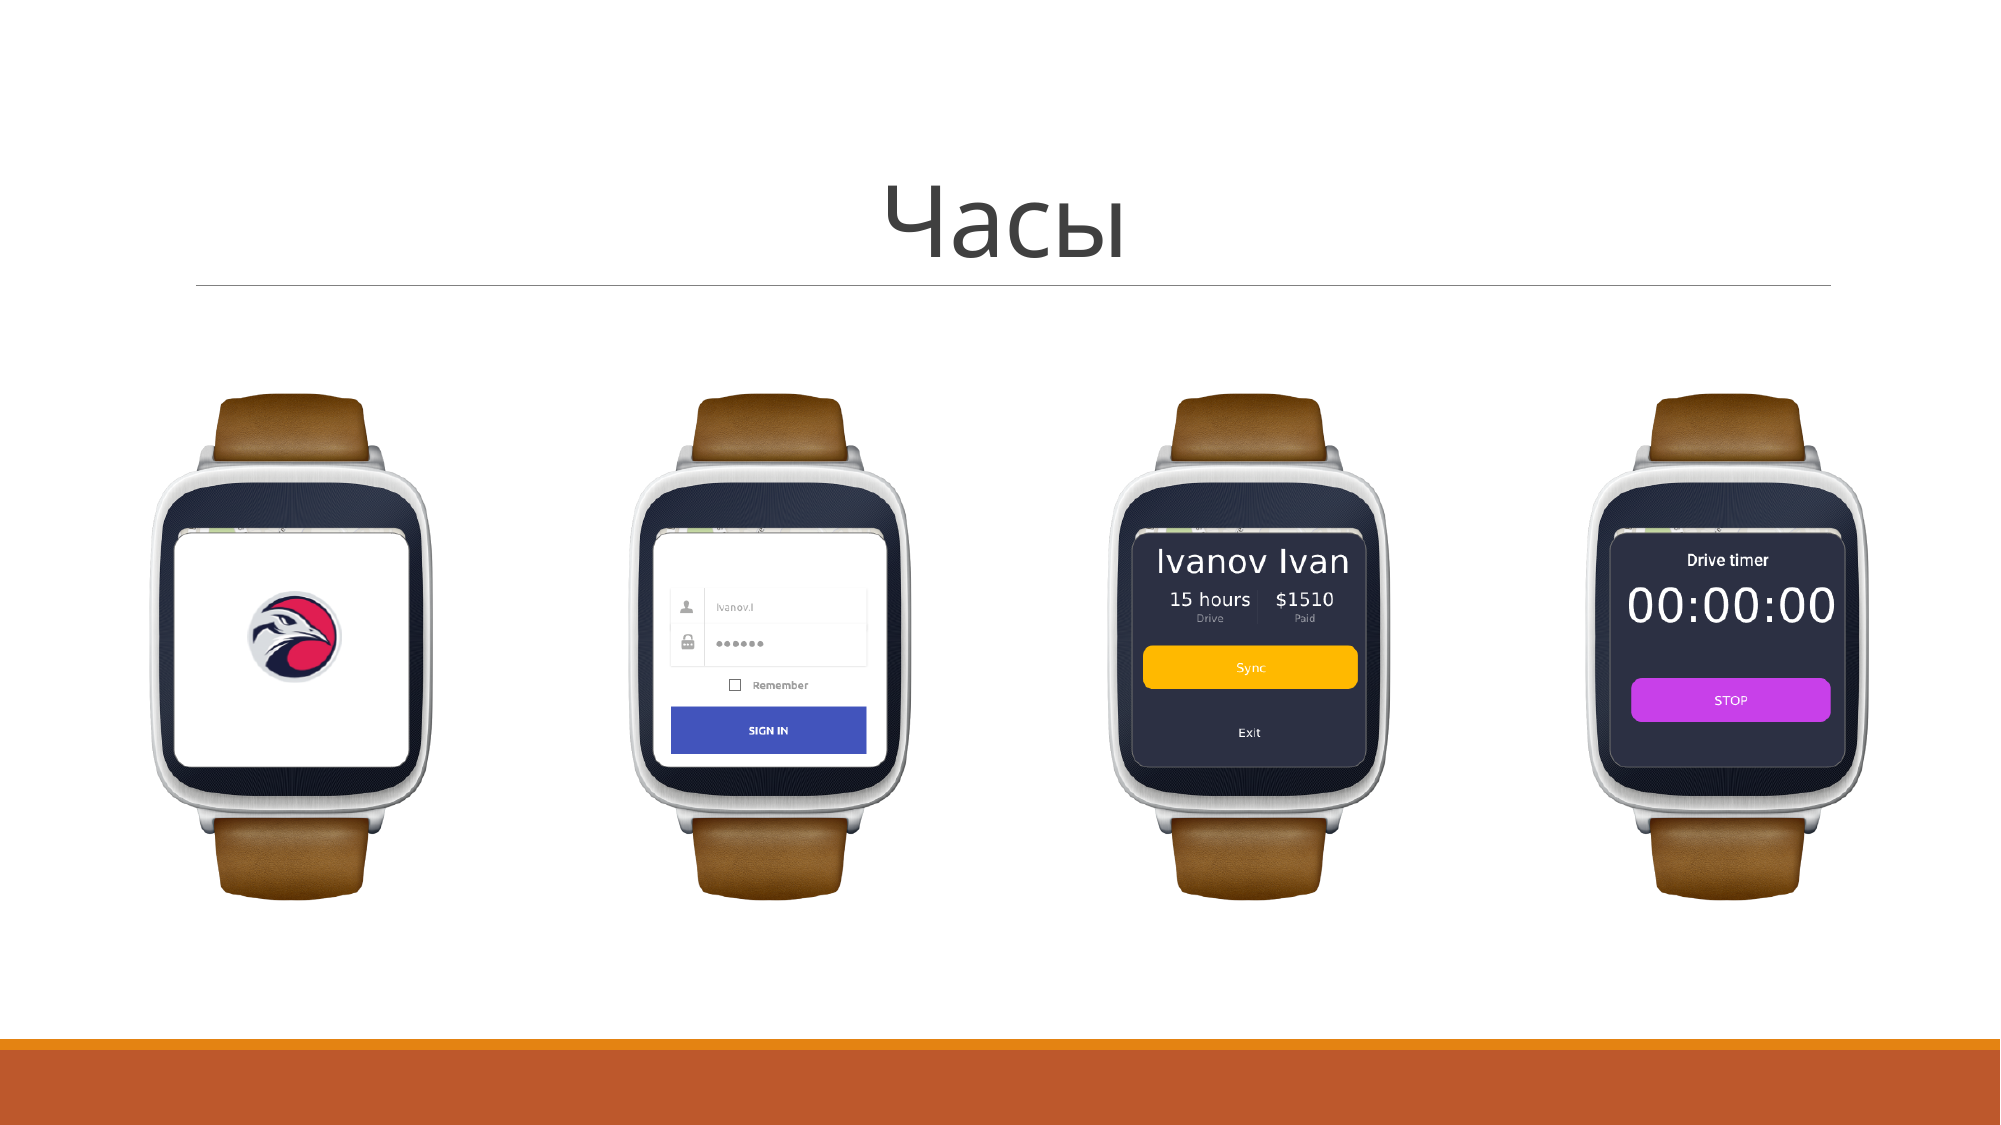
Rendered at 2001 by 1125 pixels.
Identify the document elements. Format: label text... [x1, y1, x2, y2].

title Часы [180, 47, 1830, 285]
picture [67, 351, 522, 925]
picture [1024, 351, 1480, 925]
picture [1503, 351, 1958, 925]
picture [545, 351, 1001, 925]
